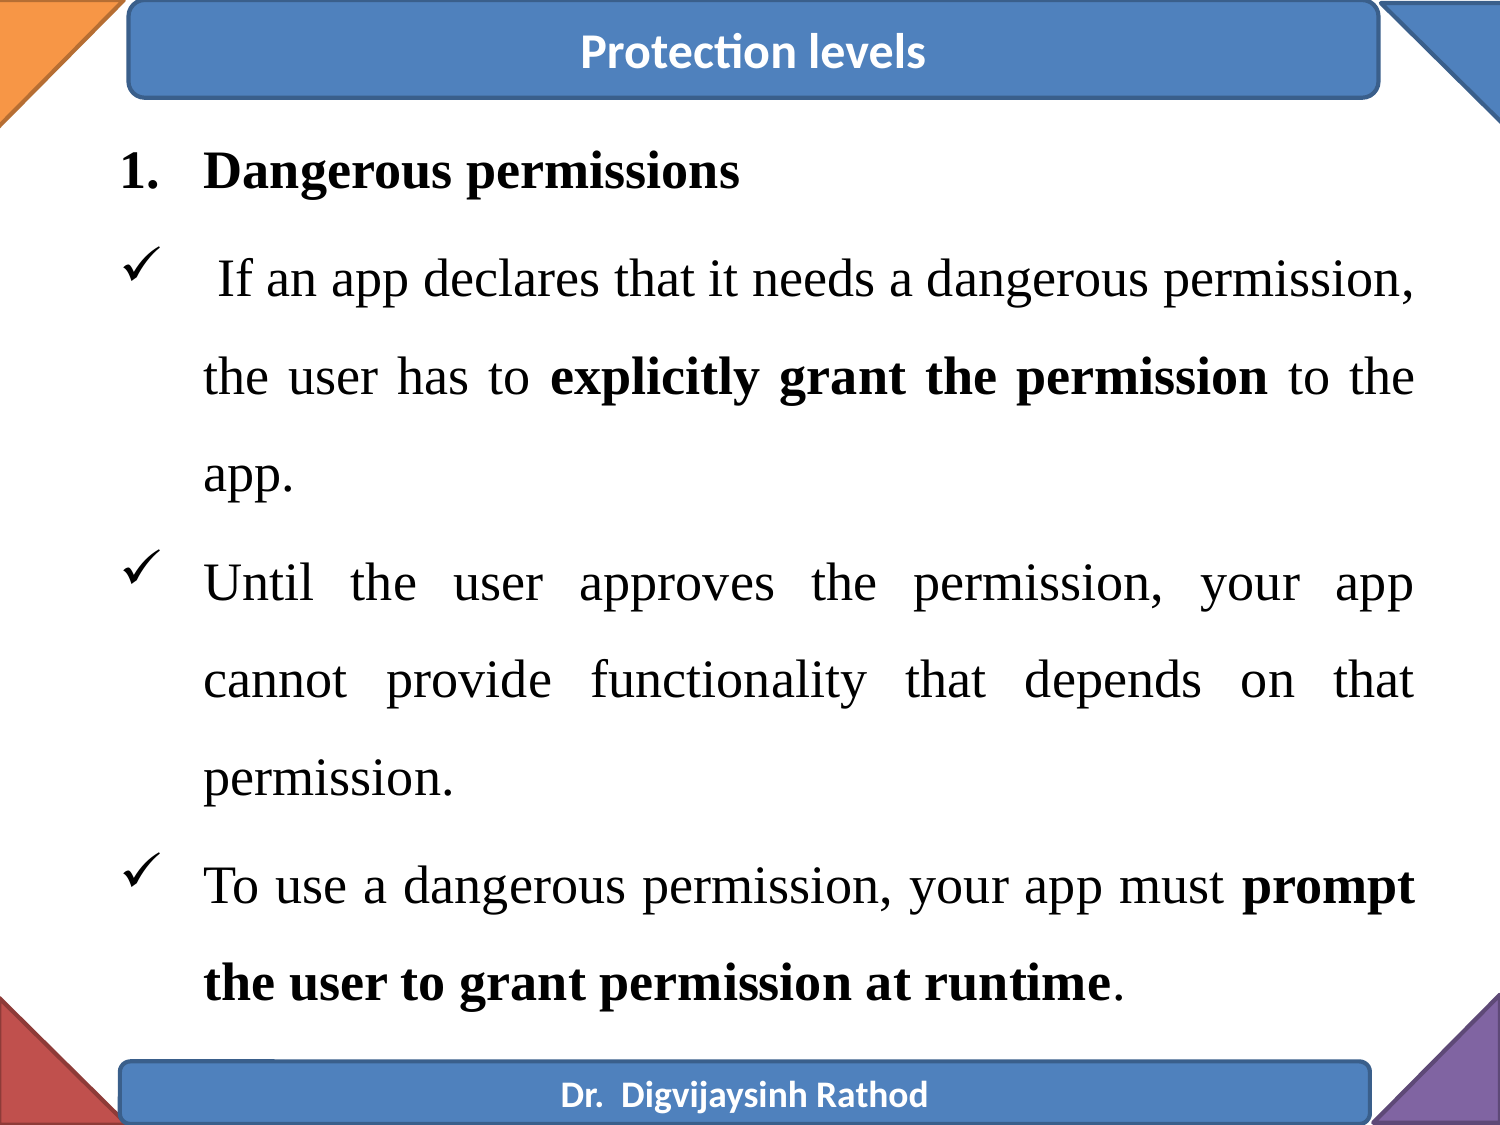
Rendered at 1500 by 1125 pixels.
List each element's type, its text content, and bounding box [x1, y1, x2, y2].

text_box [0, 996, 123, 1125]
text_box [1378, 0, 1500, 124]
text_box [0, 0, 126, 129]
text_box [1371, 992, 1500, 1125]
text_box Protection levels [126, 0, 1381, 100]
text_box Dr. Digvijaysinh Rathod [117, 1059, 1372, 1125]
subtitle Dangerous permissions If an app declares that it needs a dangerous permission, the user has to explicitly grant the permission to the app. Until the user approves the permission, your app cannot provide functionality that depends on that permission. To use a dangerous permission, your app must prompt the user to grant permission at runtime. [29, 94, 1432, 992]
